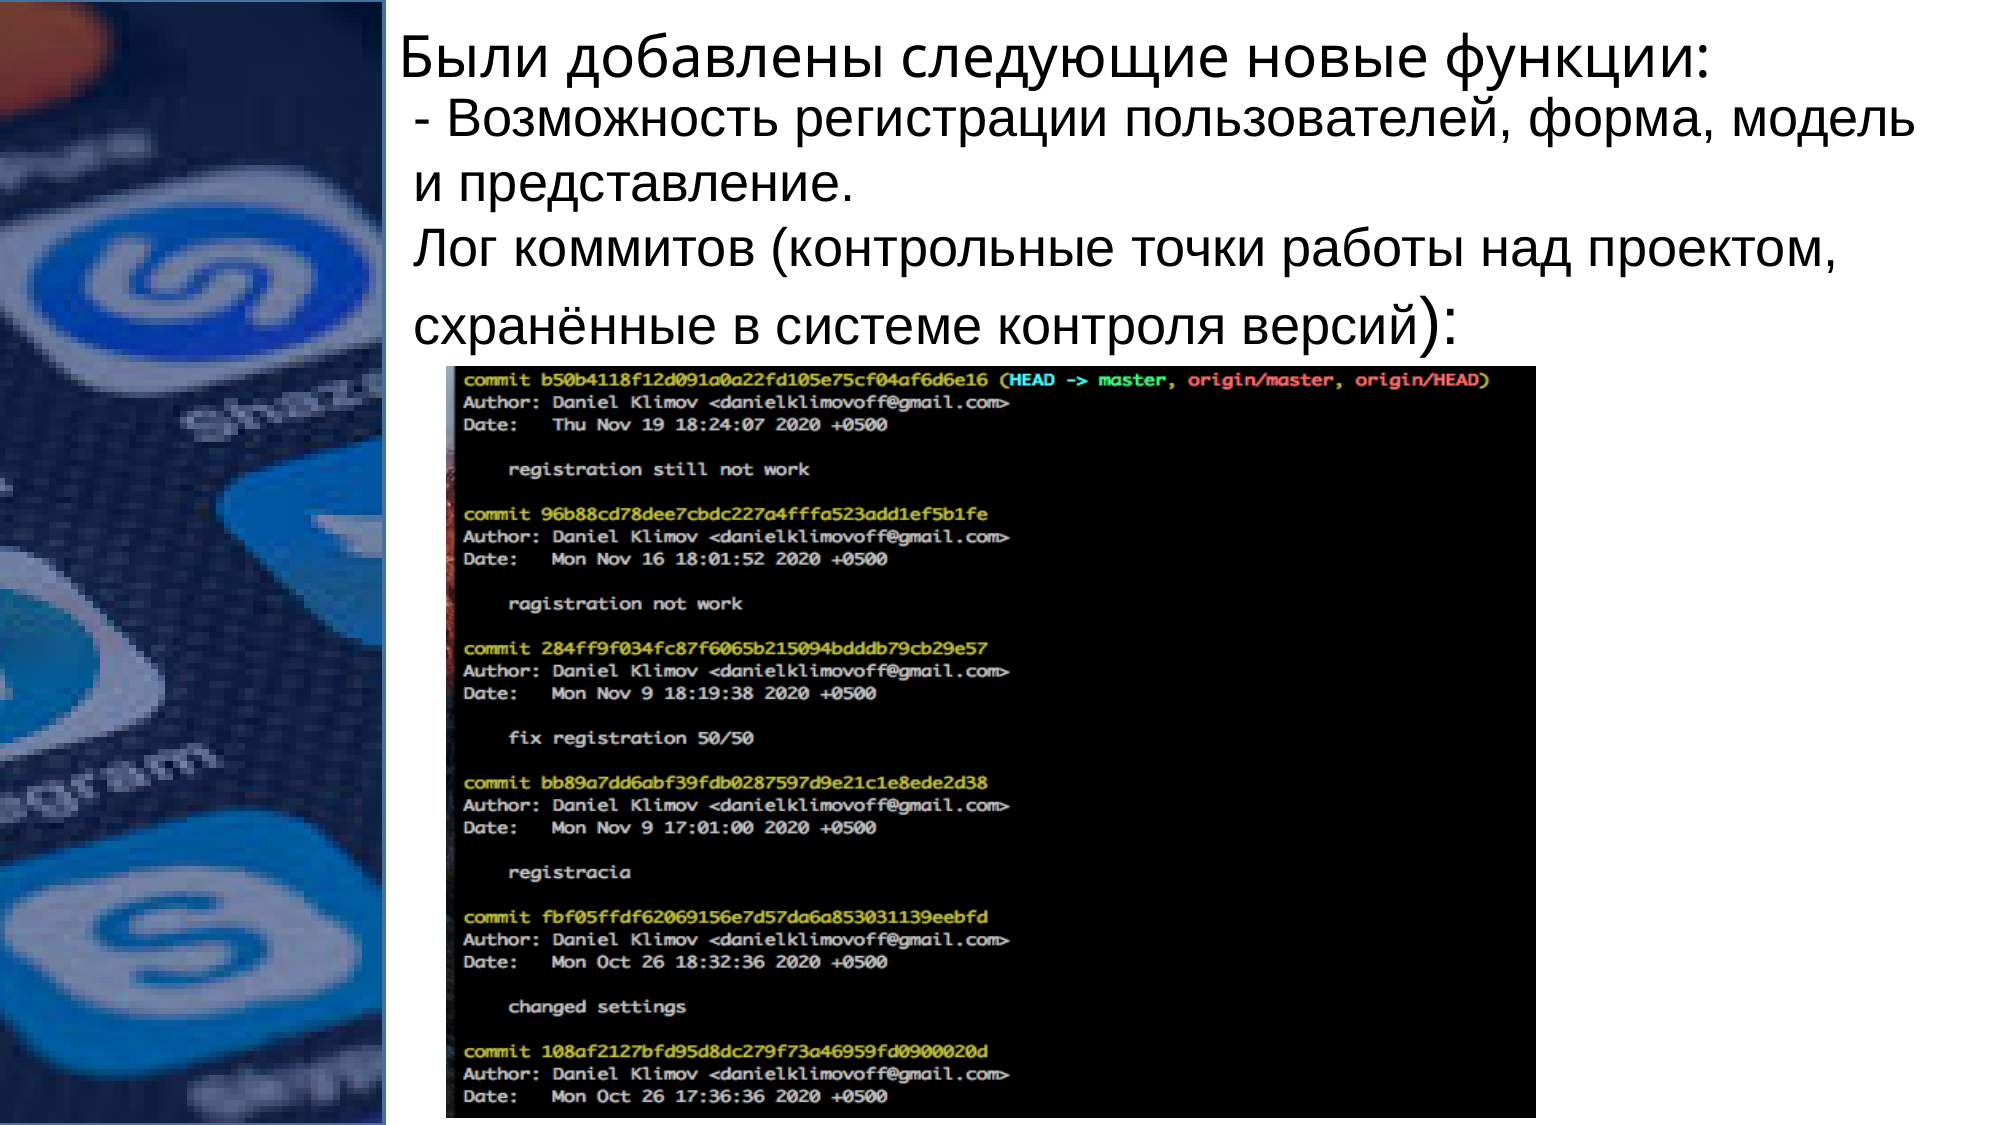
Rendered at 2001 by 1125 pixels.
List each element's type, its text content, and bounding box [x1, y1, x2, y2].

text_box - Возможность регистрации пользователей, форма, модель и представление. Лог коммитов (контрольные точки работы над проектом, схранённые в системе контроля версий): [413, 94, 1950, 426]
picture [0, 0, 385, 1125]
picture [446, 365, 1536, 1118]
text_box Были добавлены следующие новые функции: [387, 0, 2000, 118]
